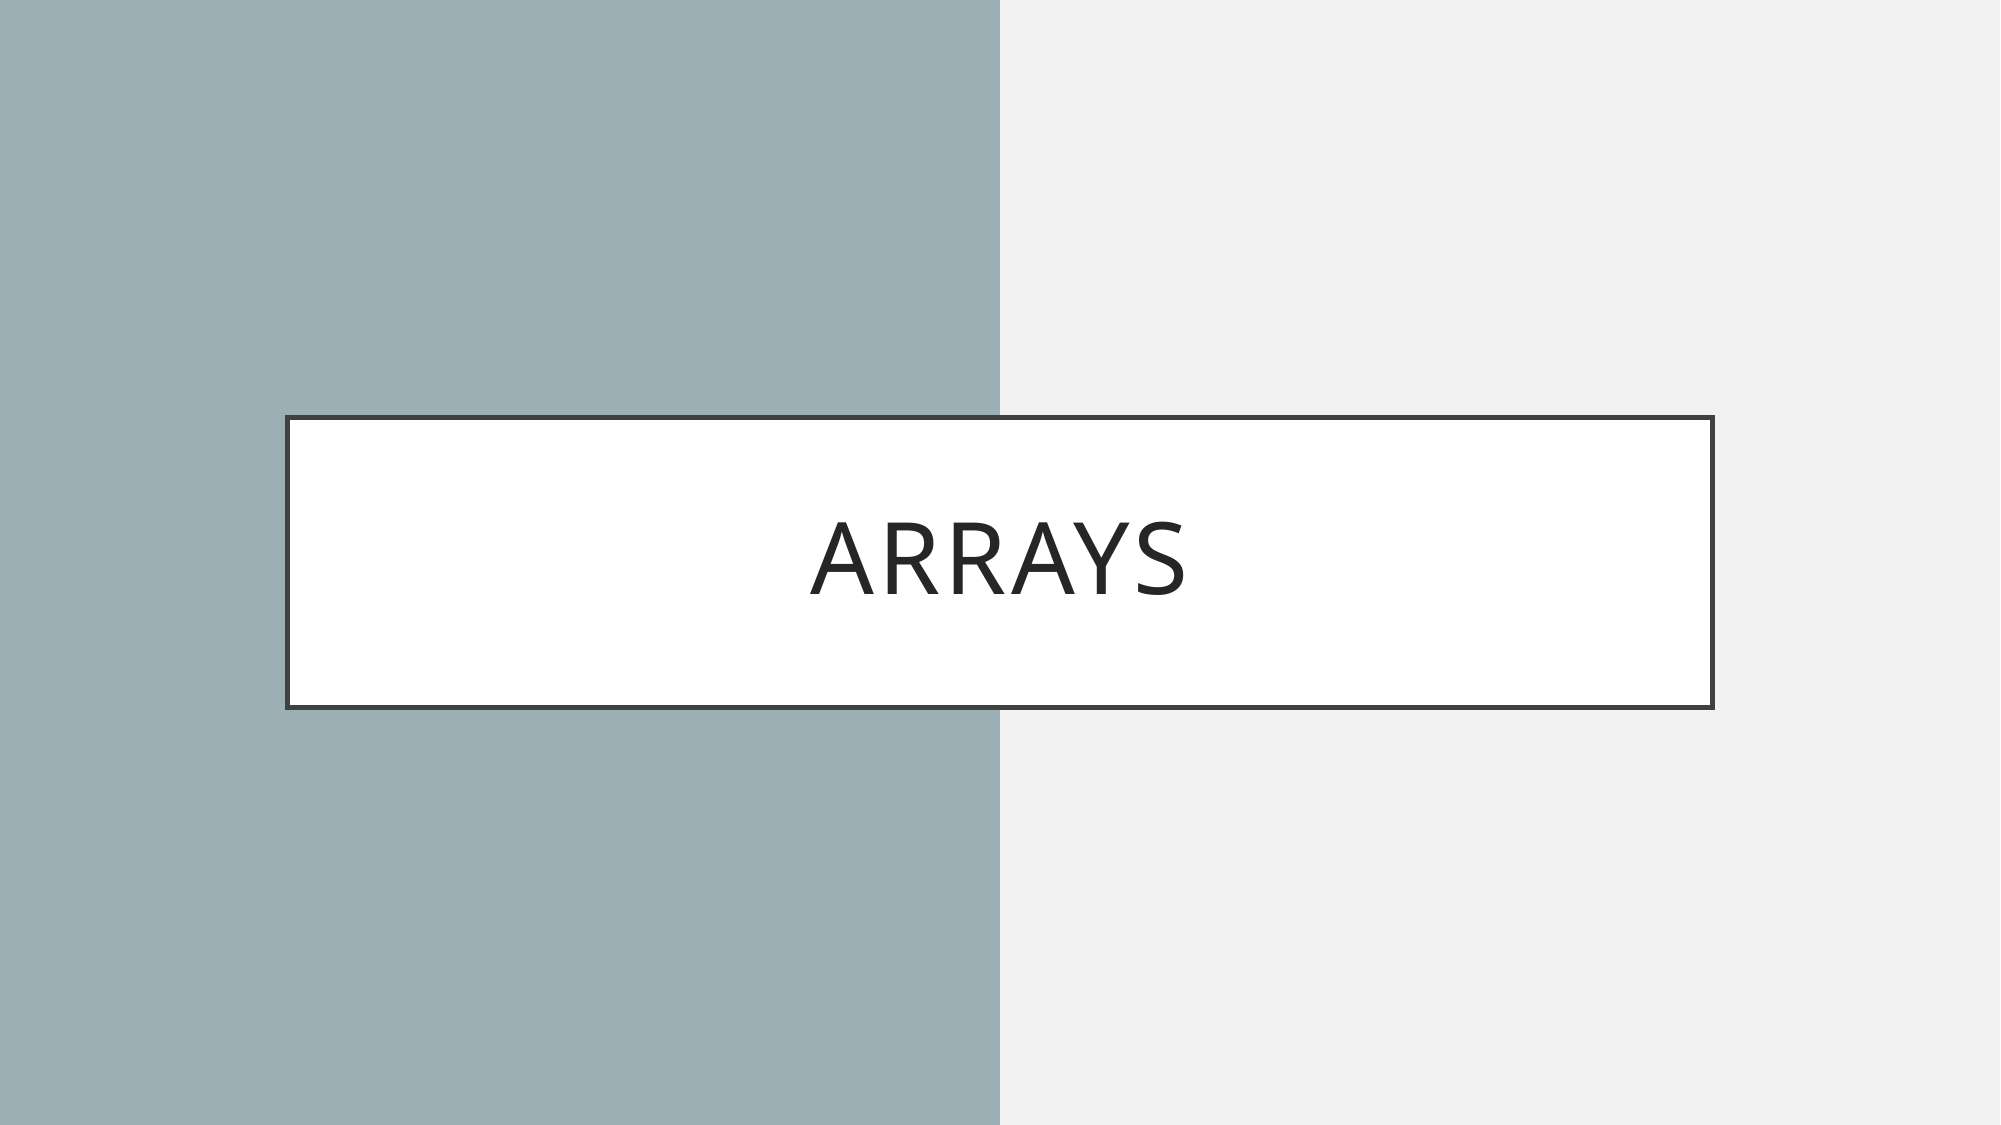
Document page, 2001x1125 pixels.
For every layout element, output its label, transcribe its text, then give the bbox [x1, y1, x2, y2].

title Arrays [285, 415, 1715, 710]
text_box [0, 0, 1001, 1125]
